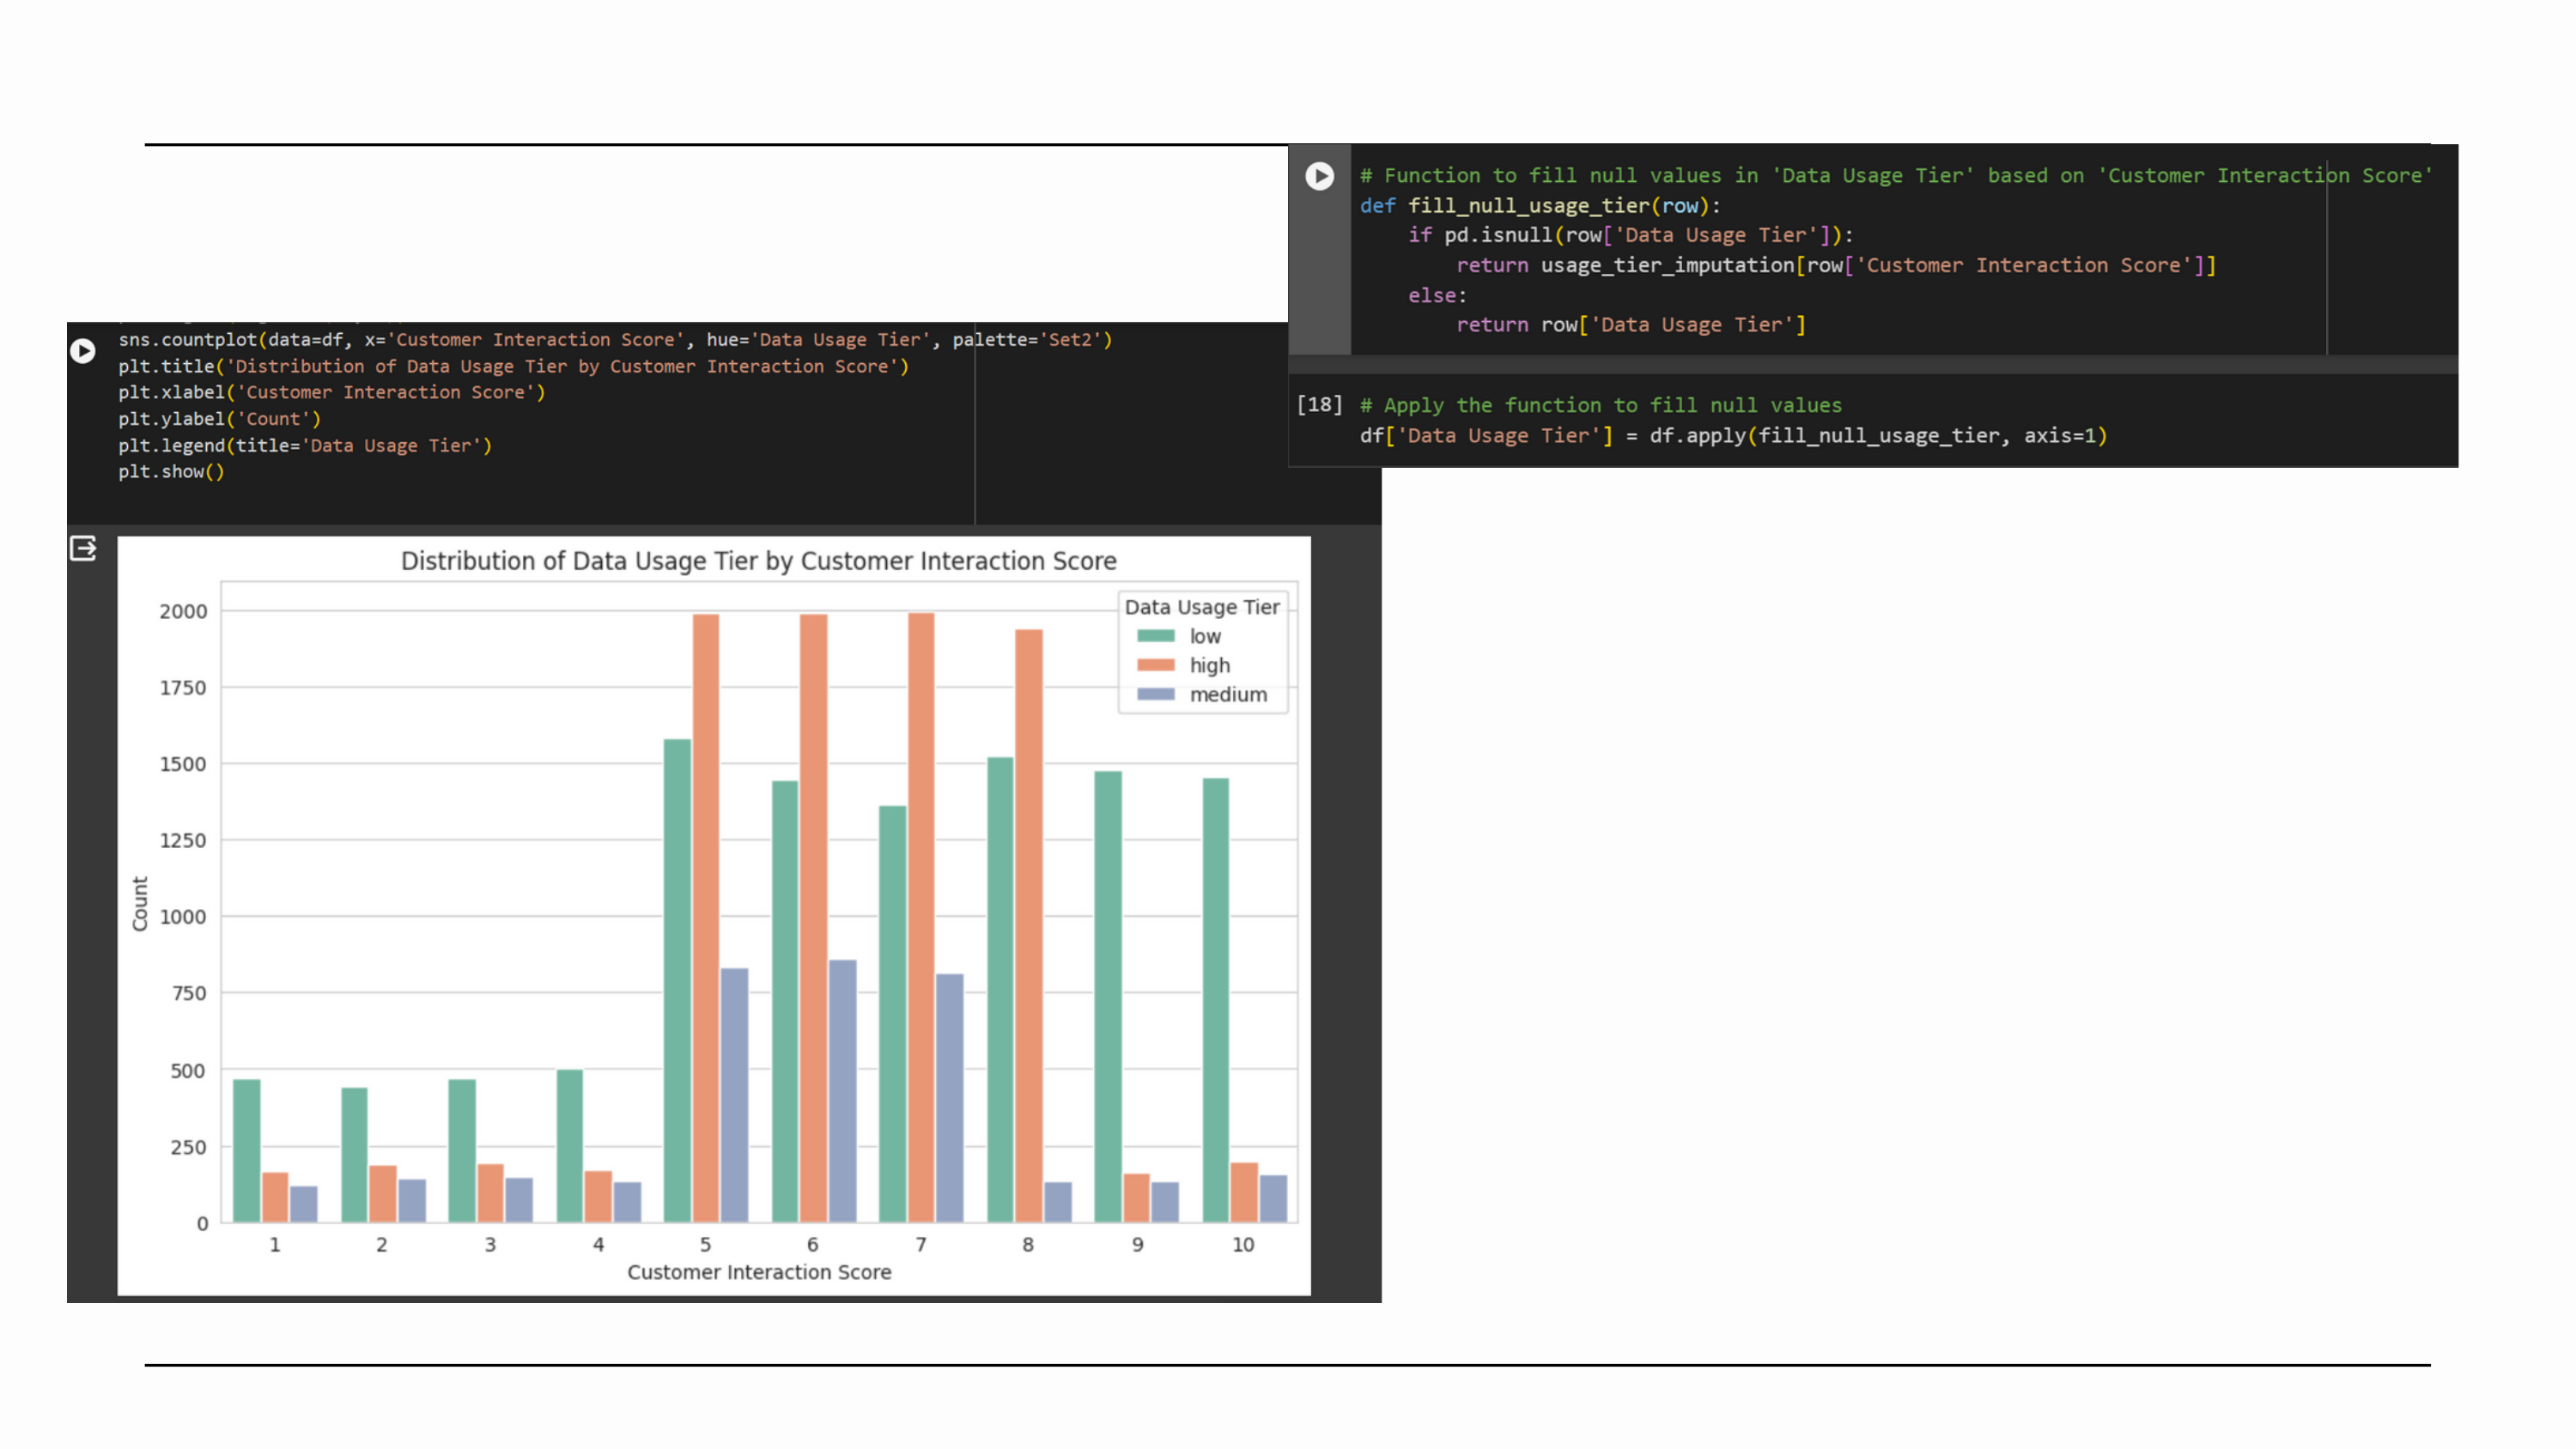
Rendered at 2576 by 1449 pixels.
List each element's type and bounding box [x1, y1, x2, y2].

text_box [1287, 144, 2459, 468]
text_box [67, 322, 1382, 1303]
